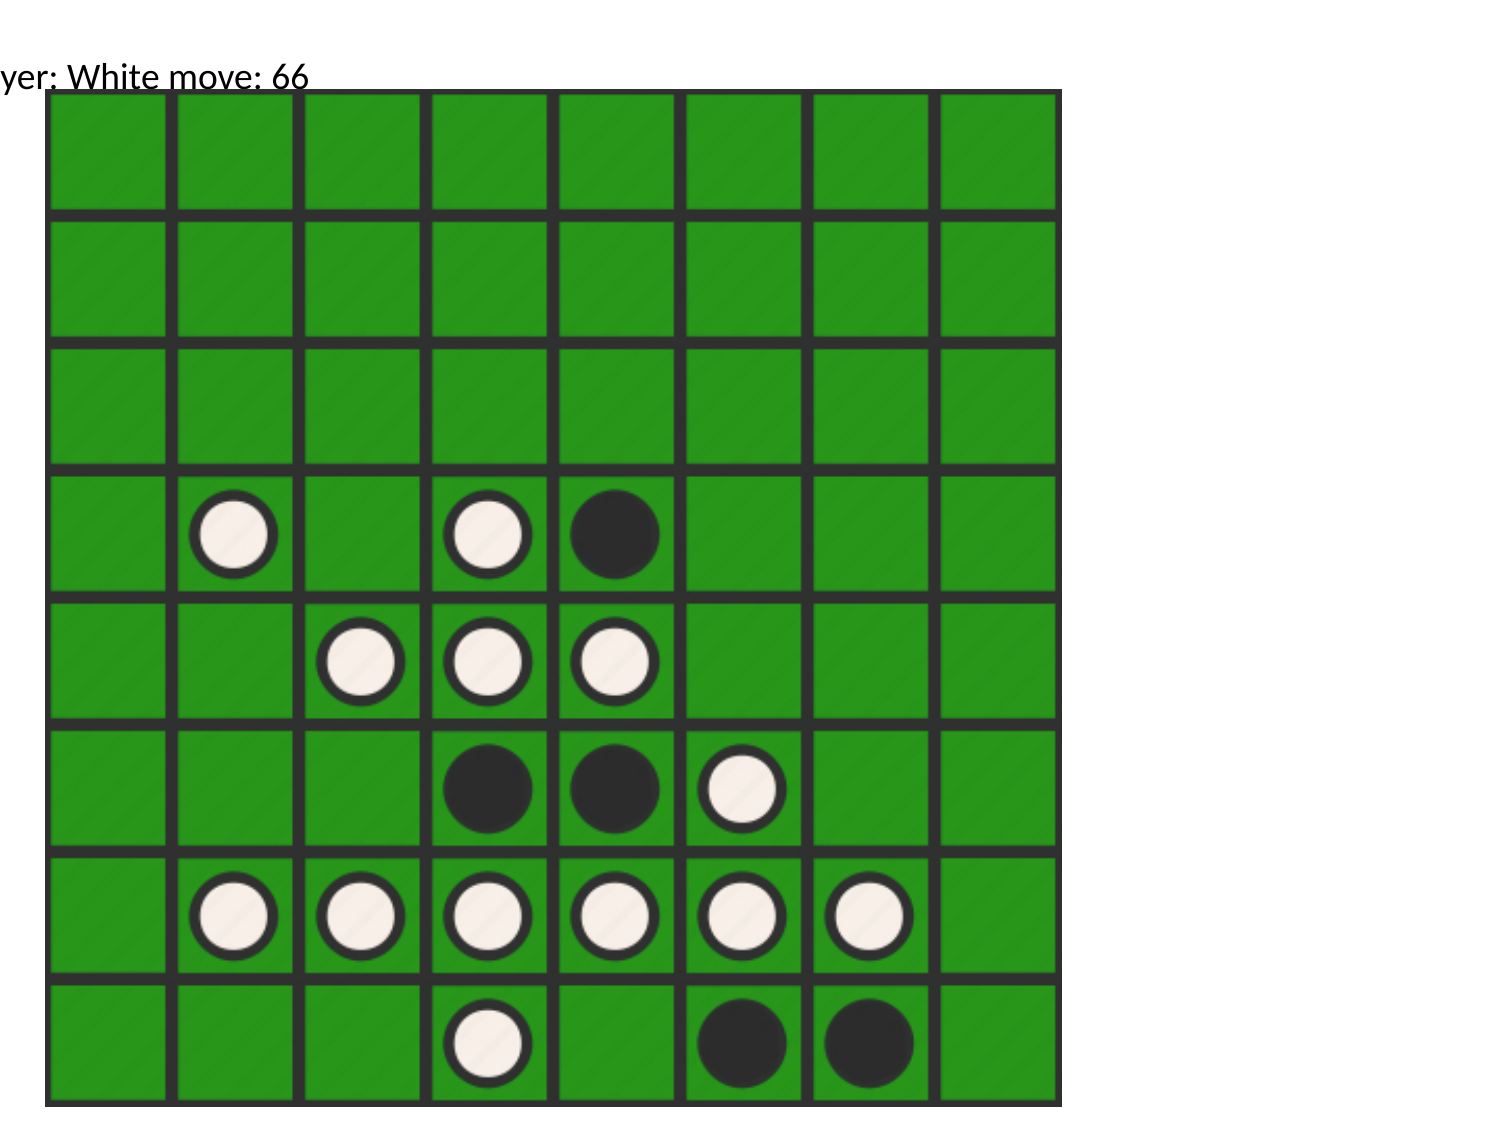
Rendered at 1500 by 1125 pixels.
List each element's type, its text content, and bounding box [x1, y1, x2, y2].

picture [44, 89, 1062, 1107]
text_box turn: 14 player: White move: 66 [0, 44, 325, 105]
